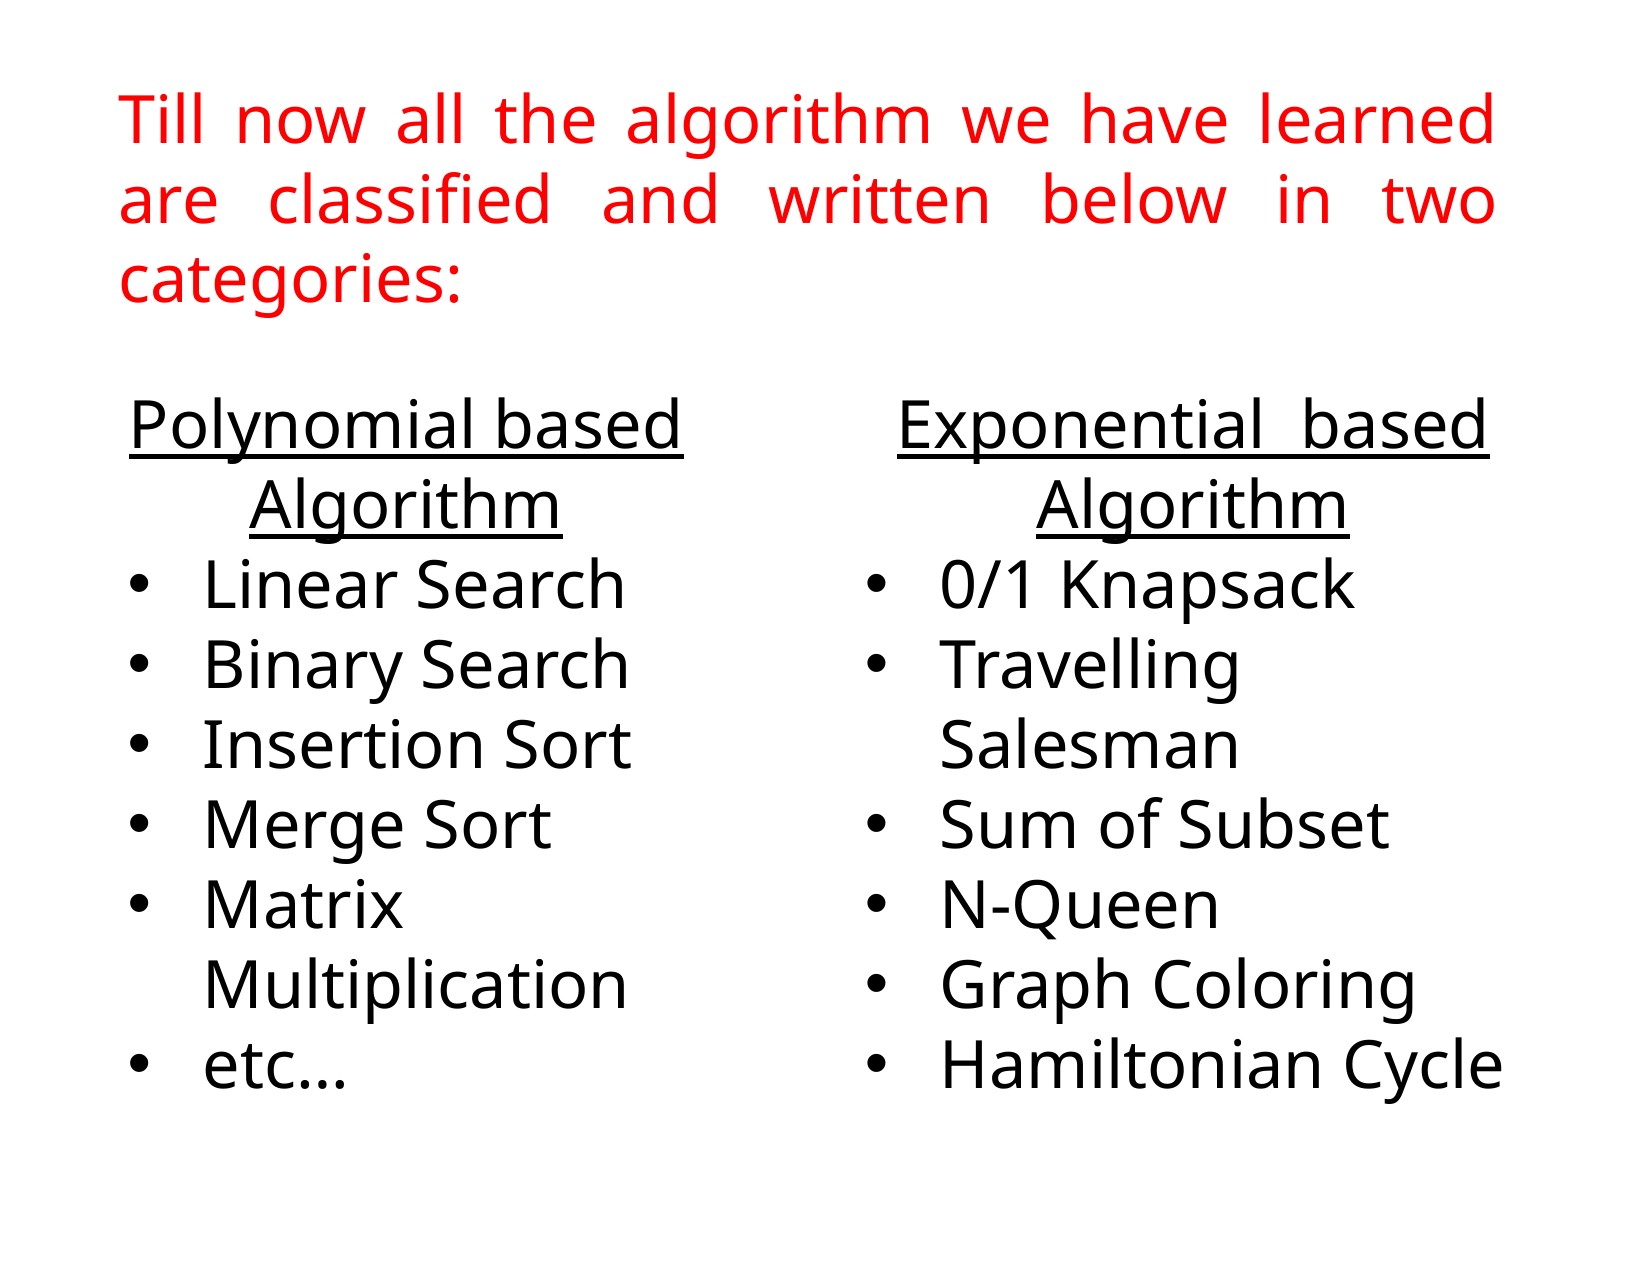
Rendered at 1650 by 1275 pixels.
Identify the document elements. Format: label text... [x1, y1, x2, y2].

list Till now all the algorithm we have learned are classified and written below in two categories: [118, 76, 1500, 319]
text_box Polynomial based Algorithm Linear Search Binary Search Insertion Sort Merge Sort Matrix Multiplication etc… [112, 374, 700, 1110]
text_box Exponential based Algorithm 0/1 Knapsack Travelling Salesman Sum of Subset N-Queen Graph Coloring Hamiltonian Cycle [849, 374, 1538, 1110]
